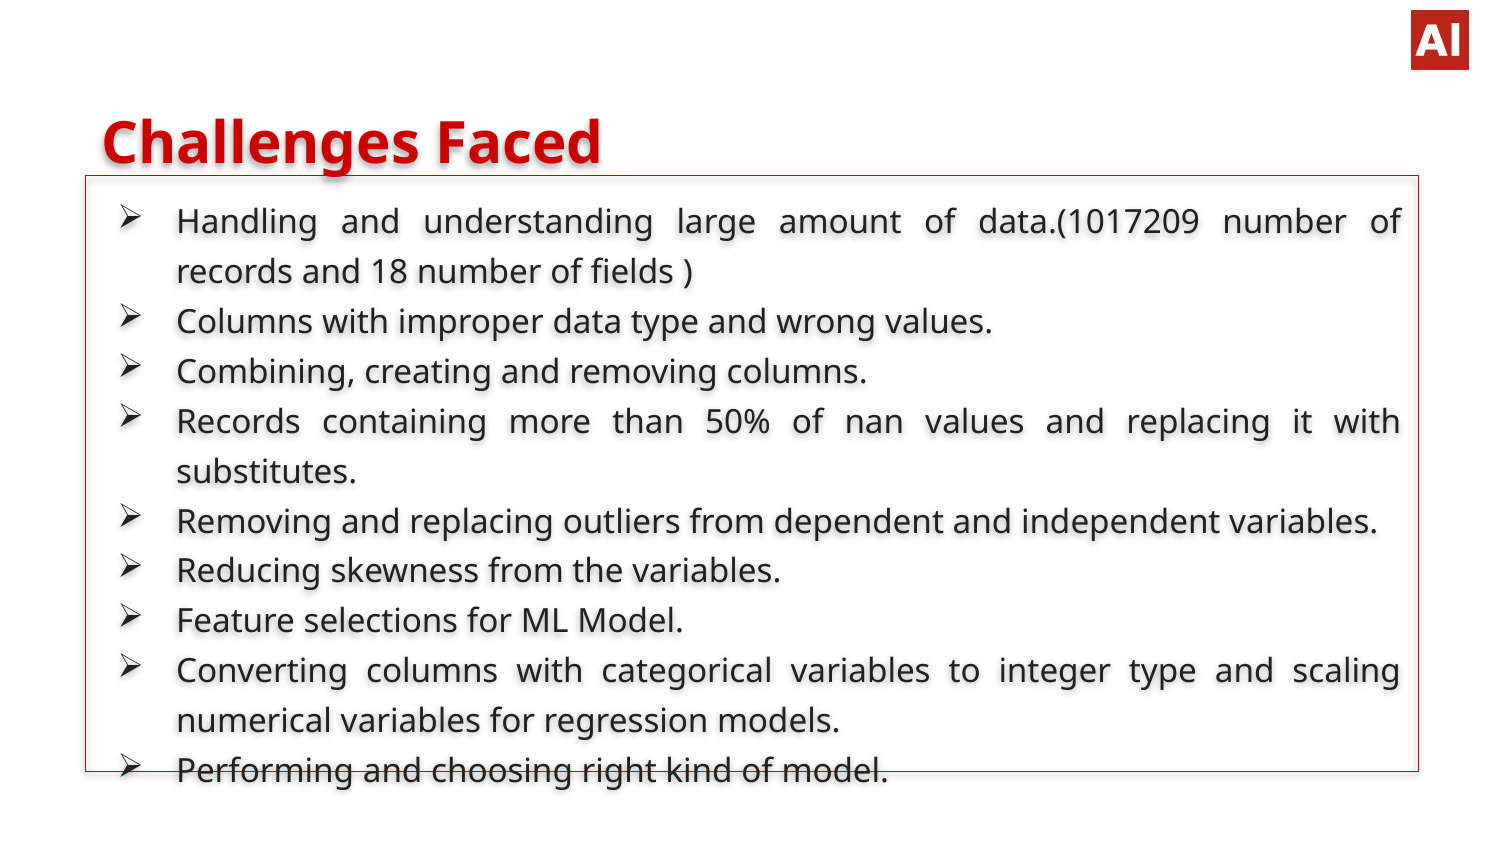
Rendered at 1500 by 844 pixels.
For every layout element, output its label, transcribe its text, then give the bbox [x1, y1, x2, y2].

title Challenges Faced [85, 90, 1449, 167]
list Handling and understanding large amount of data.(1017209 number of records and 18 number of fields ) Columns with improper data type and wrong values. Combining, creating and removing columns. Records containing more than 50% of nan values and replacing it with substitutes. Removing and replacing outliers from dependent and independent variables. Reducing skewness from the variables. Feature selections for ML Model. Converting columns with categorical variables to integer type and scaling numerical variables for regression models. Performing and choosing right kind of model. [85, 175, 1419, 772]
picture [1411, 10, 1469, 70]
